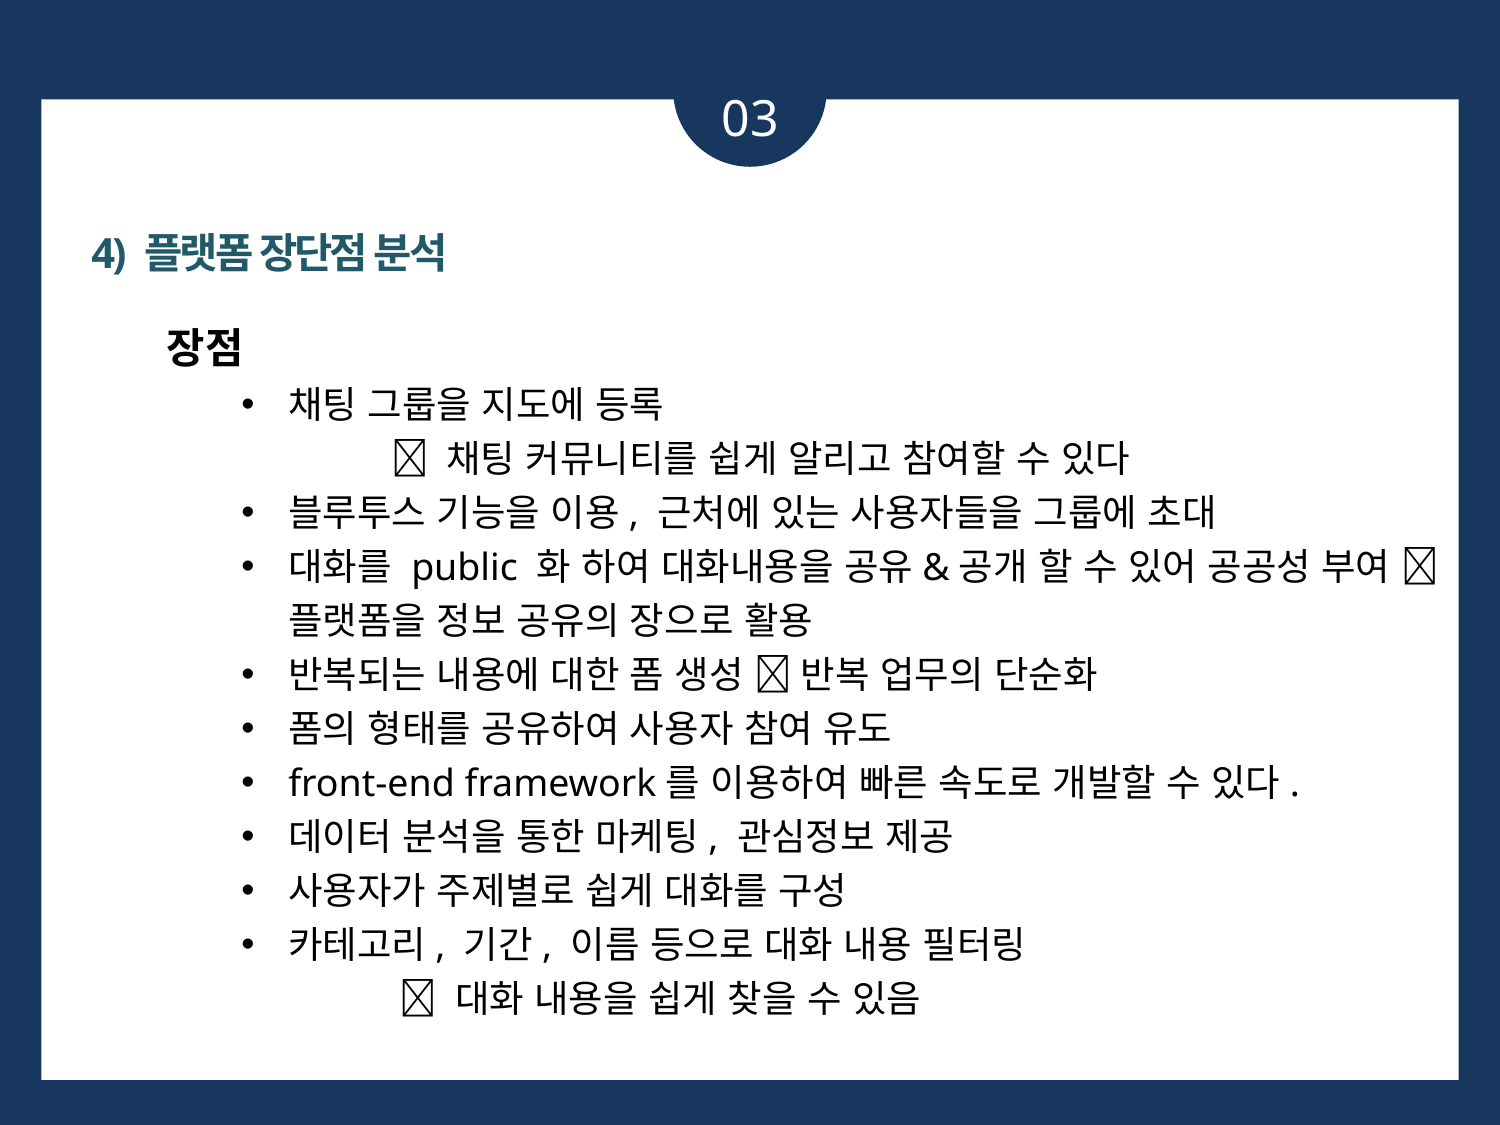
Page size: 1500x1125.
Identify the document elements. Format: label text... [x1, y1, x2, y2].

text_box 4) 플랫폼 장단점 분석 장점 채팅 그룹을 지도에 등록  채팅 커뮤니티를 쉽게 알리고 참여할 수 있다 블루투스 기능을 이용, 근처에 있는 사용자들을 그룹에 초대 대화를 public 화 하여 대화내용을 공유&공개 할 수 있어 공공성 부여  플랫폼을 정보 공유의 장으로 활용 반복되는 내용에 대한 폼 생성  반복 업무의 단순화 폼의 형태를 공유하여 사용자 참여 유도 front-end framework를 이용하여 빠른 속도로 개발할 수 있다. 데이터 분석을 통한 마케팅, 관심정보 제공 사용자가 주제별로 쉽게 대화를 구성 카테고리, 기간, 이름 등으로 대화 내용 필터링  대화 내용을 쉽게 찾을 수 있음 [76, 219, 1459, 1125]
text_box 03 [41, 78, 1459, 154]
